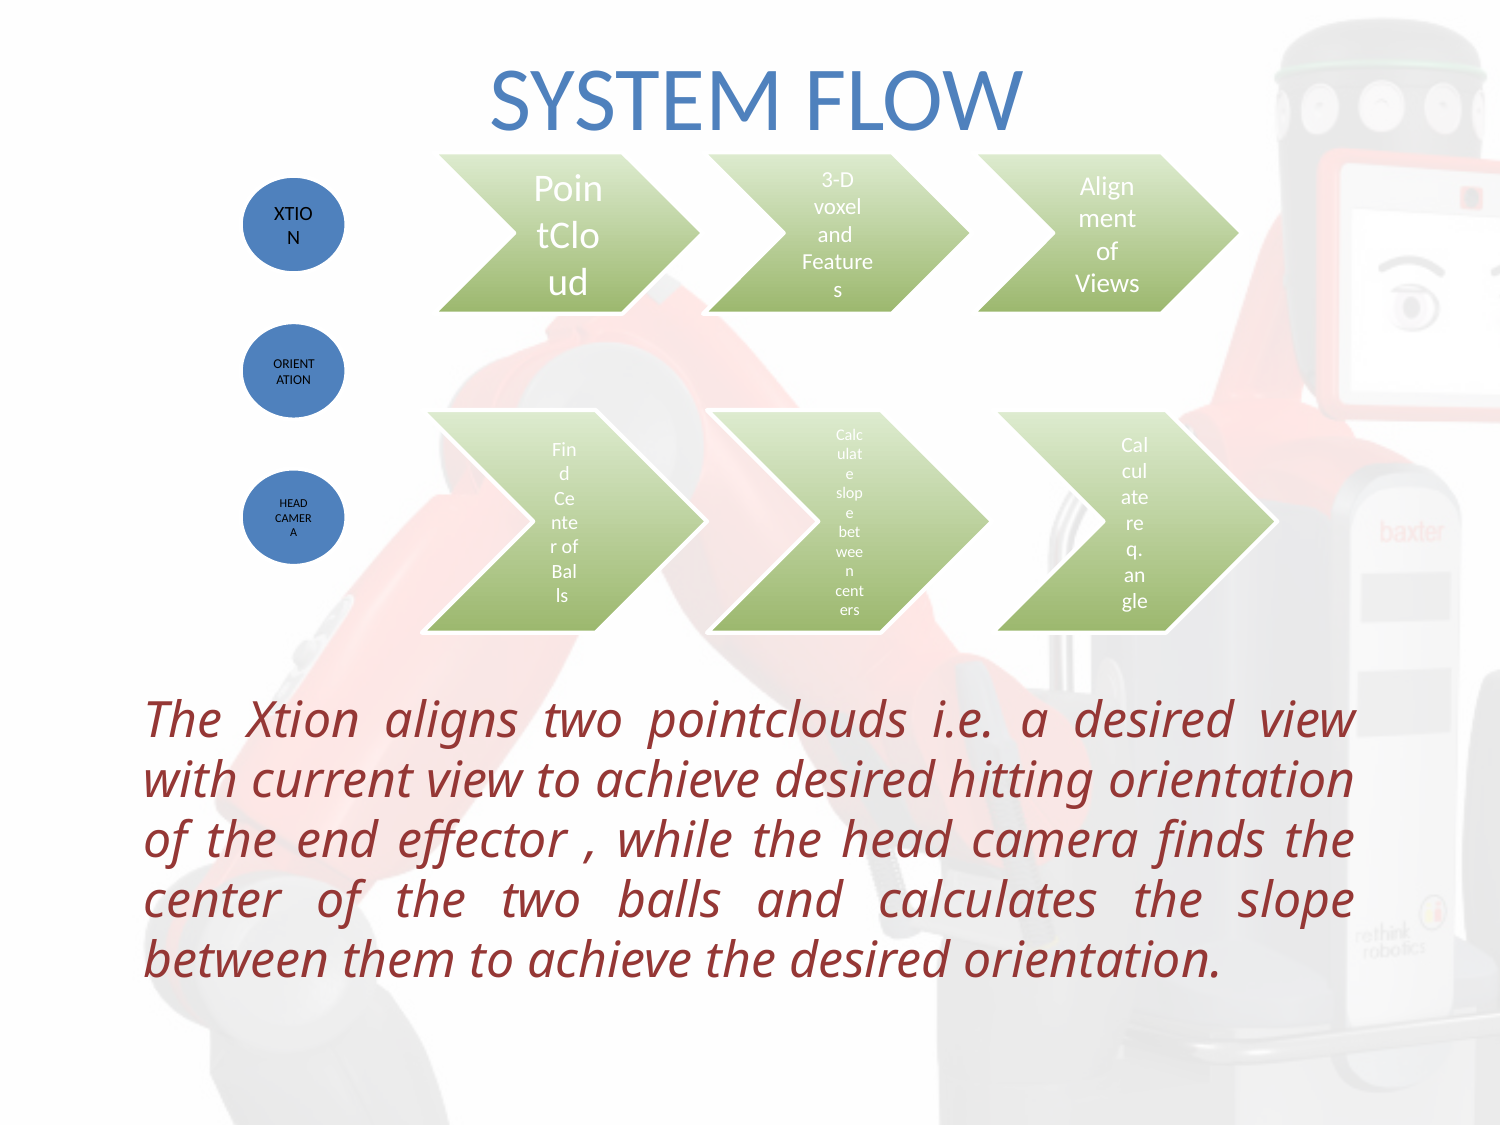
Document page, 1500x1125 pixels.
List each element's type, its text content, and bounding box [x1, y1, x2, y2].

text_box The Xtion aligns two pointclouds i.e. a desired view with current view to achieve desired hitting orientation of the end effector , while the head camera finds the center of the two balls and calculates the slope between them to achieve the desired orientation. [128, 679, 1372, 1055]
title SYSTEM FLOW [82, 0, 1432, 188]
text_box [433, 152, 1243, 314]
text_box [421, 409, 1278, 633]
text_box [81, 175, 506, 567]
